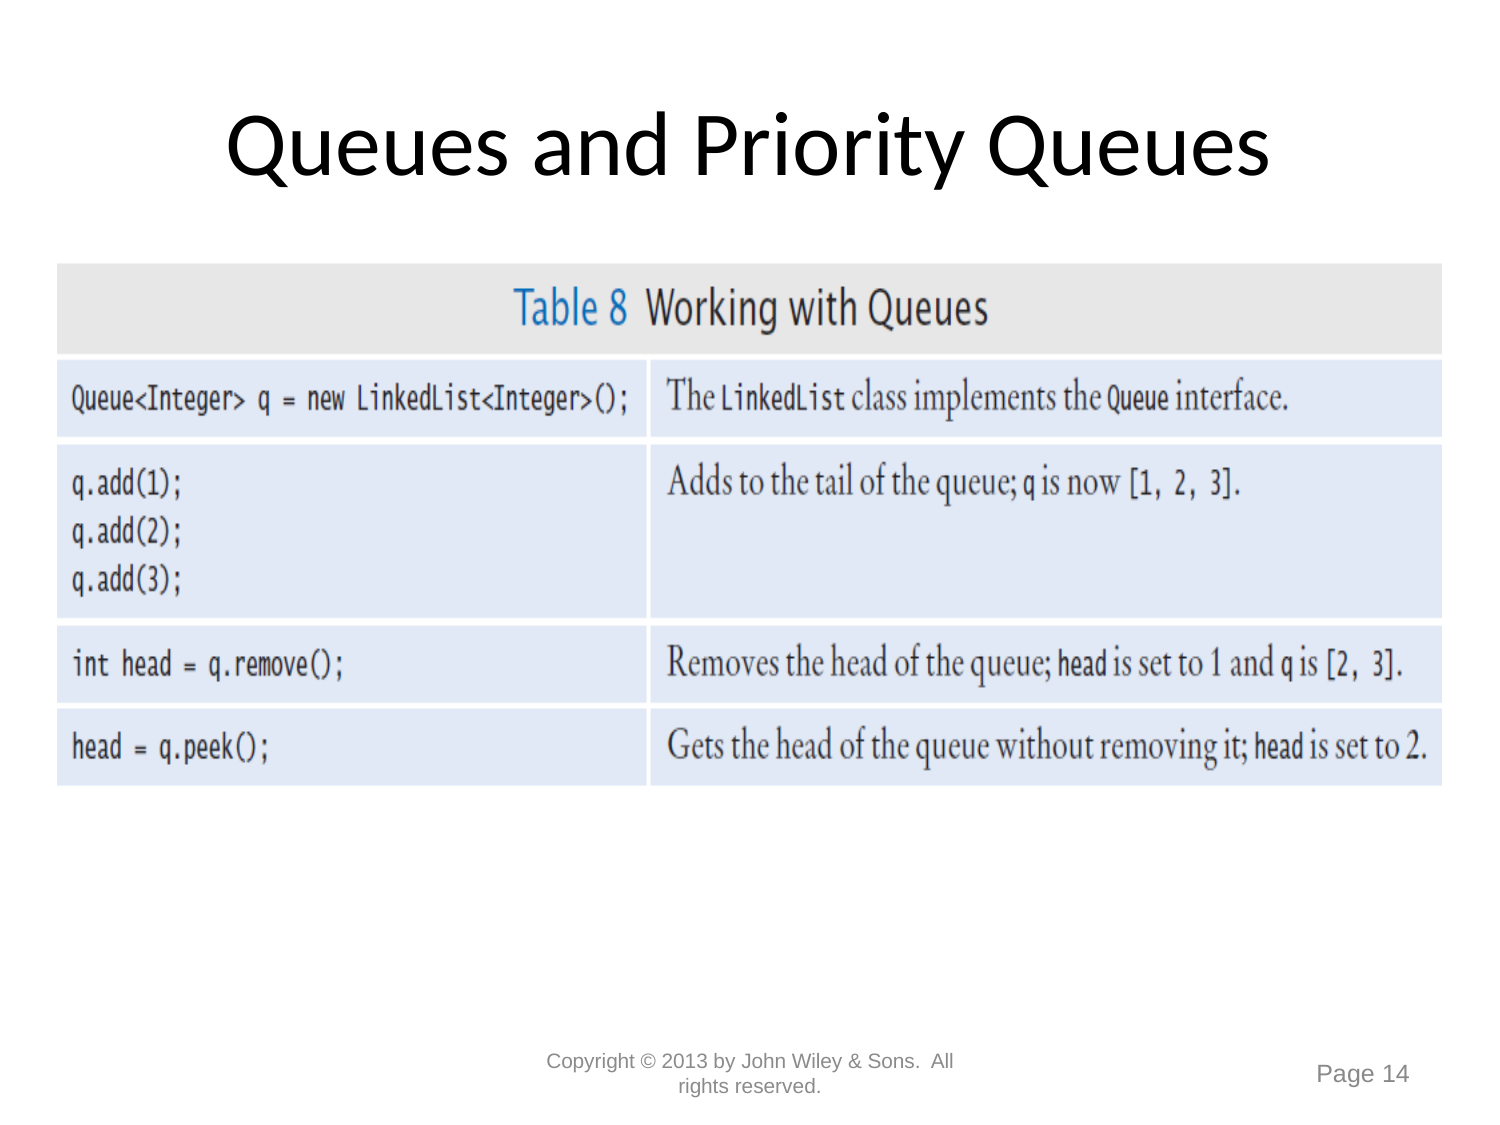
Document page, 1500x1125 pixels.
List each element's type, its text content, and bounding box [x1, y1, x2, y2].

footer Copyright © 2013 by John Wiley & Sons. All rights reserved. [512, 1042, 988, 1103]
title Queues and Priority Queues [75, 45, 1425, 233]
slide_number Page 14 [1074, 1042, 1425, 1103]
picture [57, 262, 1443, 788]
